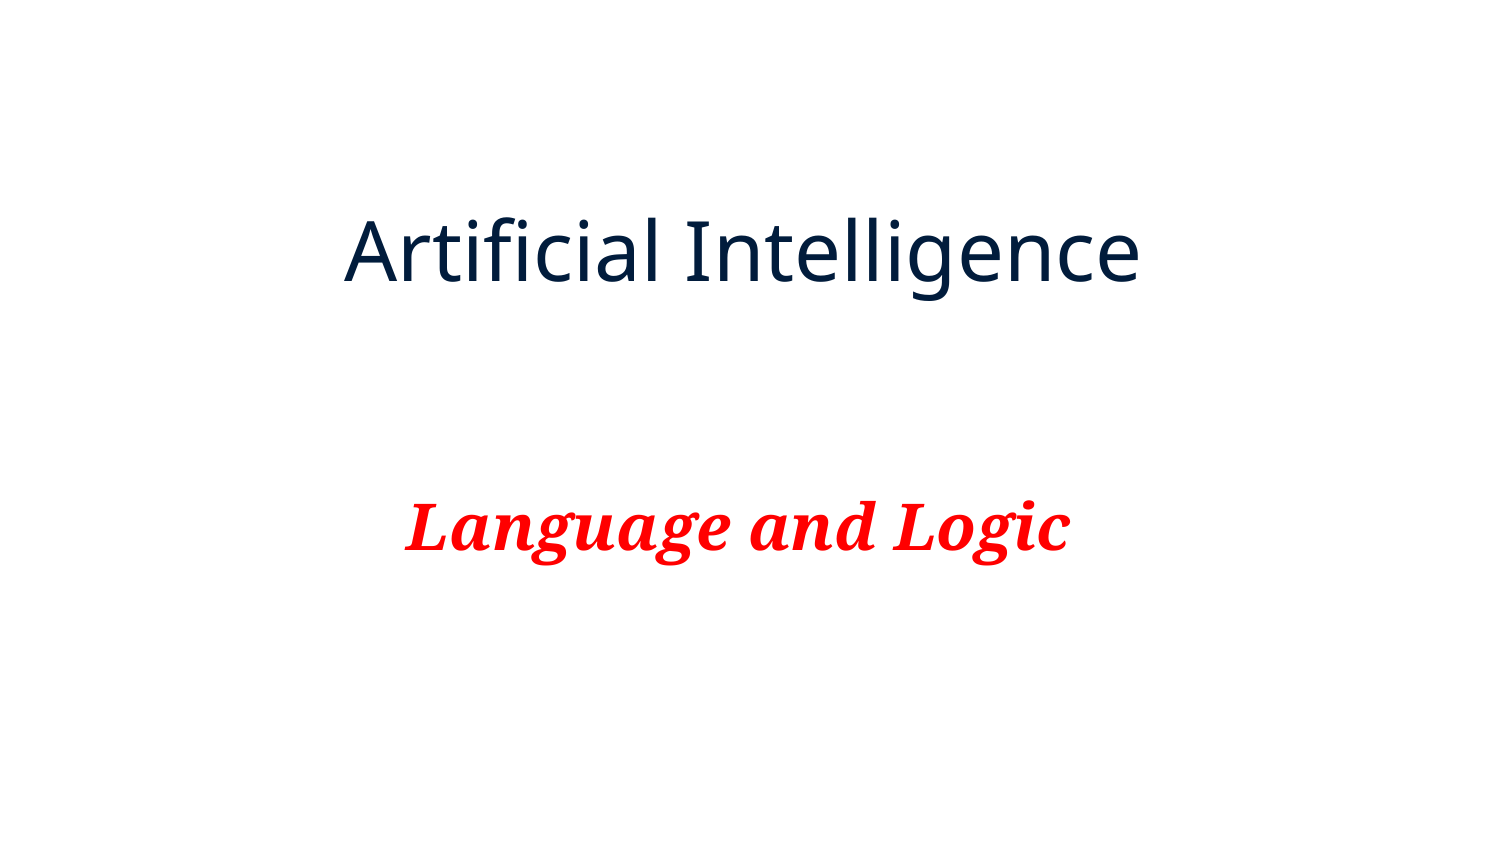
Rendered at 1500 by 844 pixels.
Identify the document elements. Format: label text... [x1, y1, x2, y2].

title Artificial Intelligence [43, 190, 1445, 443]
subtitle Language and Logic [120, 478, 1357, 694]
